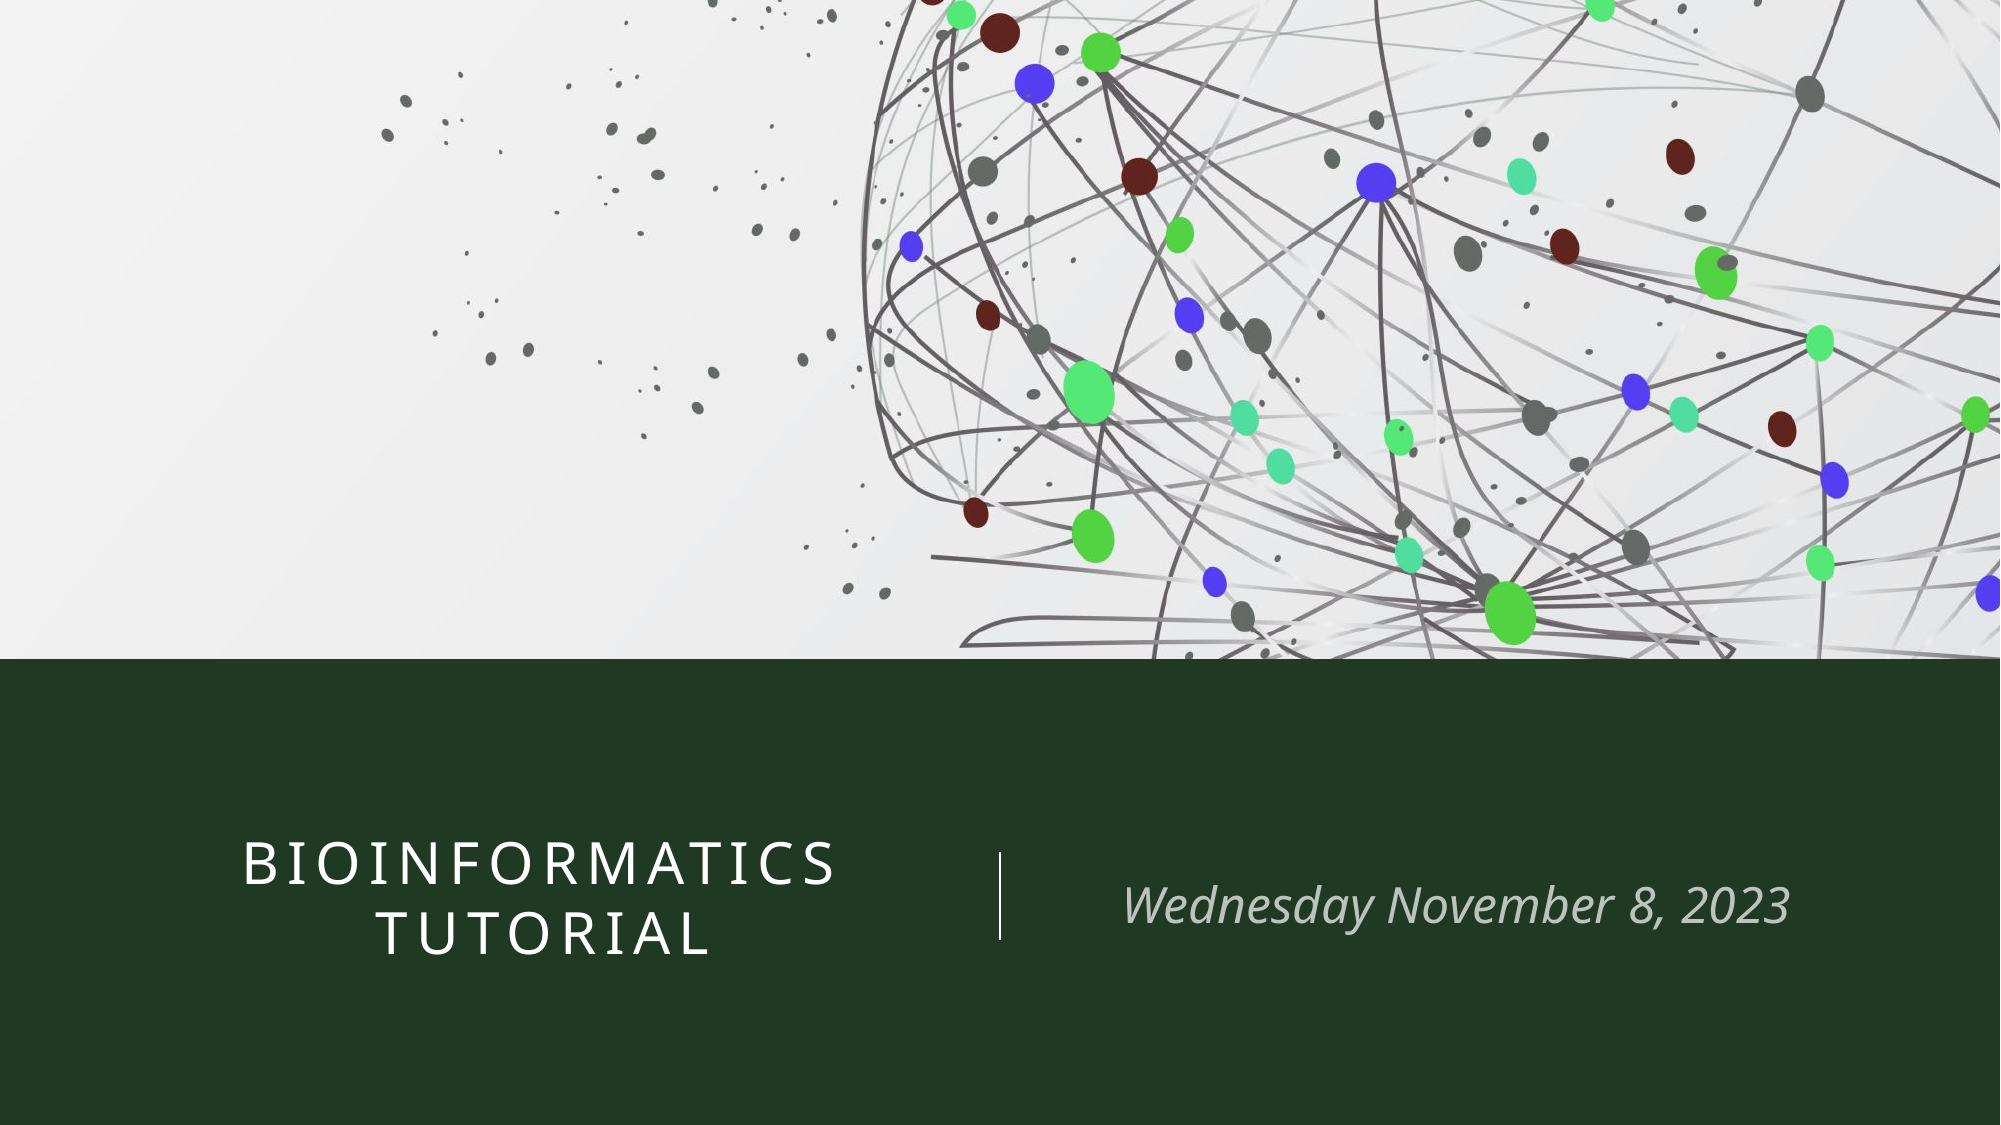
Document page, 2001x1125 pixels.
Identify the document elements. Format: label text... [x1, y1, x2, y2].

subtitle Wednesday November 8, 2023 [1091, 754, 1822, 1038]
title Bioinformatics Tutorial [177, 754, 909, 1038]
text_box [0, 659, 2000, 1125]
picture [0, 0, 2000, 659]
